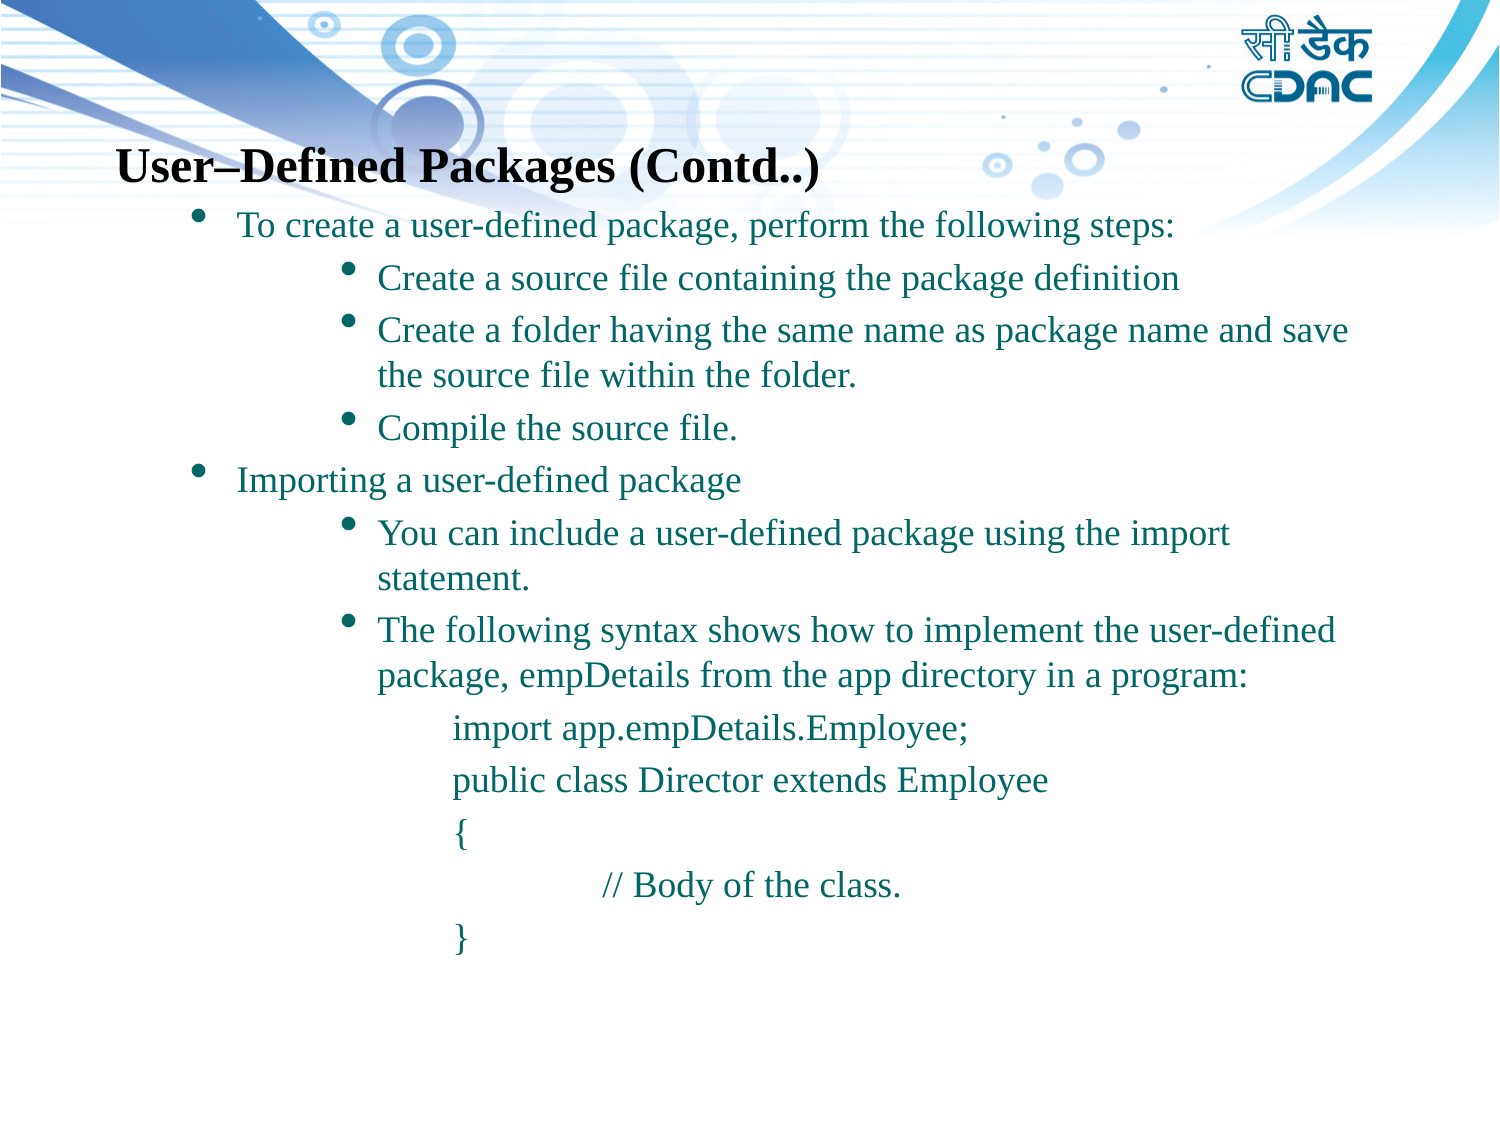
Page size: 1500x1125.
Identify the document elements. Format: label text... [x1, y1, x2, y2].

text_box User–Defined Packages (Contd..) To create a user-defined package, perform the following steps: Create a source file containing the package definition Create a folder having the same name as package name and save the source file within the folder. Compile the source file. Importing a user-defined package You can include a user-defined package using the import statement. The following syntax shows how to implement the user-defined package, empDetails from the app directory in a program: import app.empDetails.Employee; public class Director extends Employee { // Body of the class. } [99, 125, 1400, 1000]
picture [1, 0, 1499, 335]
